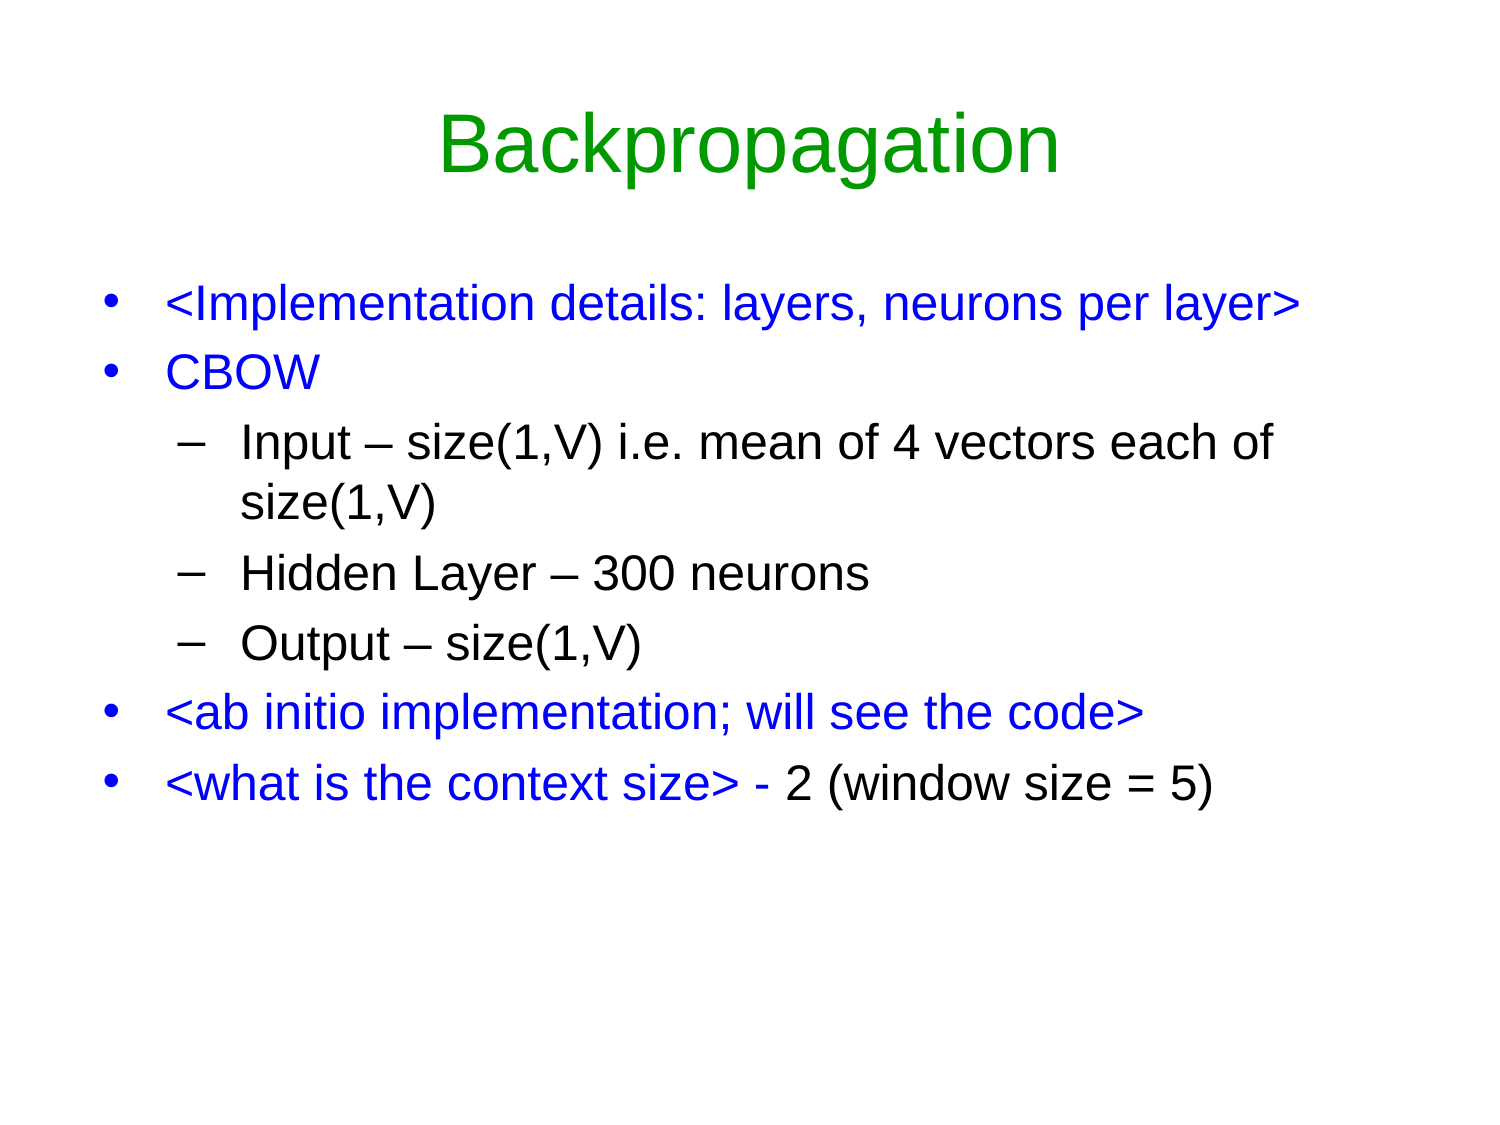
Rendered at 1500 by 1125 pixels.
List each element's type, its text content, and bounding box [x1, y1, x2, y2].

title Backpropagation [75, 45, 1425, 233]
list <Implementation details: layers, neurons per layer> CBOW Input – size(1,V) i.e. mean of 4 vectors each of size(1,V) Hidden Layer – 300 neurons Output – size(1,V) <ab initio implementation; will see the code> <what is the context size> - 2 (window size = 5) [75, 262, 1425, 1005]
